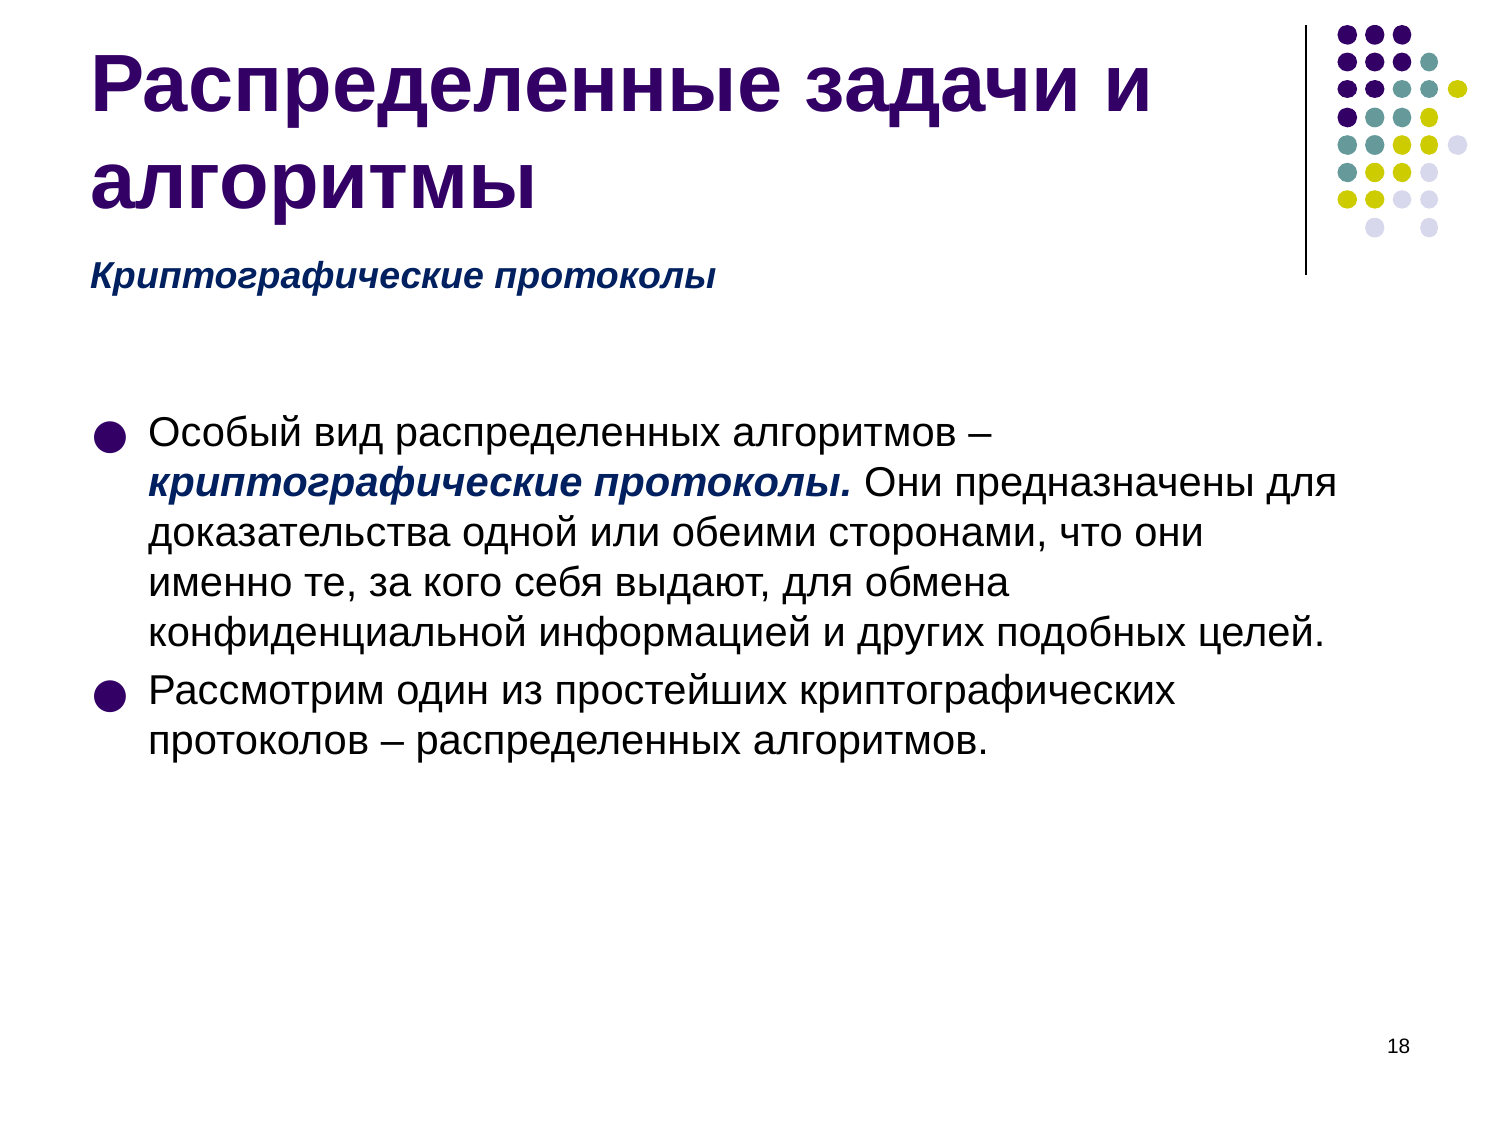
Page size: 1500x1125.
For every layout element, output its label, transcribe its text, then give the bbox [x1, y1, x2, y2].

text_box ‹#› [1074, 1024, 1425, 1100]
list Особый вид распределенных алгоритмов – криптографические протоколы. Они предназначены для доказательства одной или обеими сторонами, что они именно те, за кого себя выдают, для обмена конфиденциальной информацией и других подобных целей. Рассмотрим один из простейших криптографических протоколов – распределенных алгоритмов. [76, 397, 1367, 941]
title Распределенные задачи и алгоритмы [75, 20, 1313, 233]
text_box Криптографические протоколы [74, 243, 749, 304]
